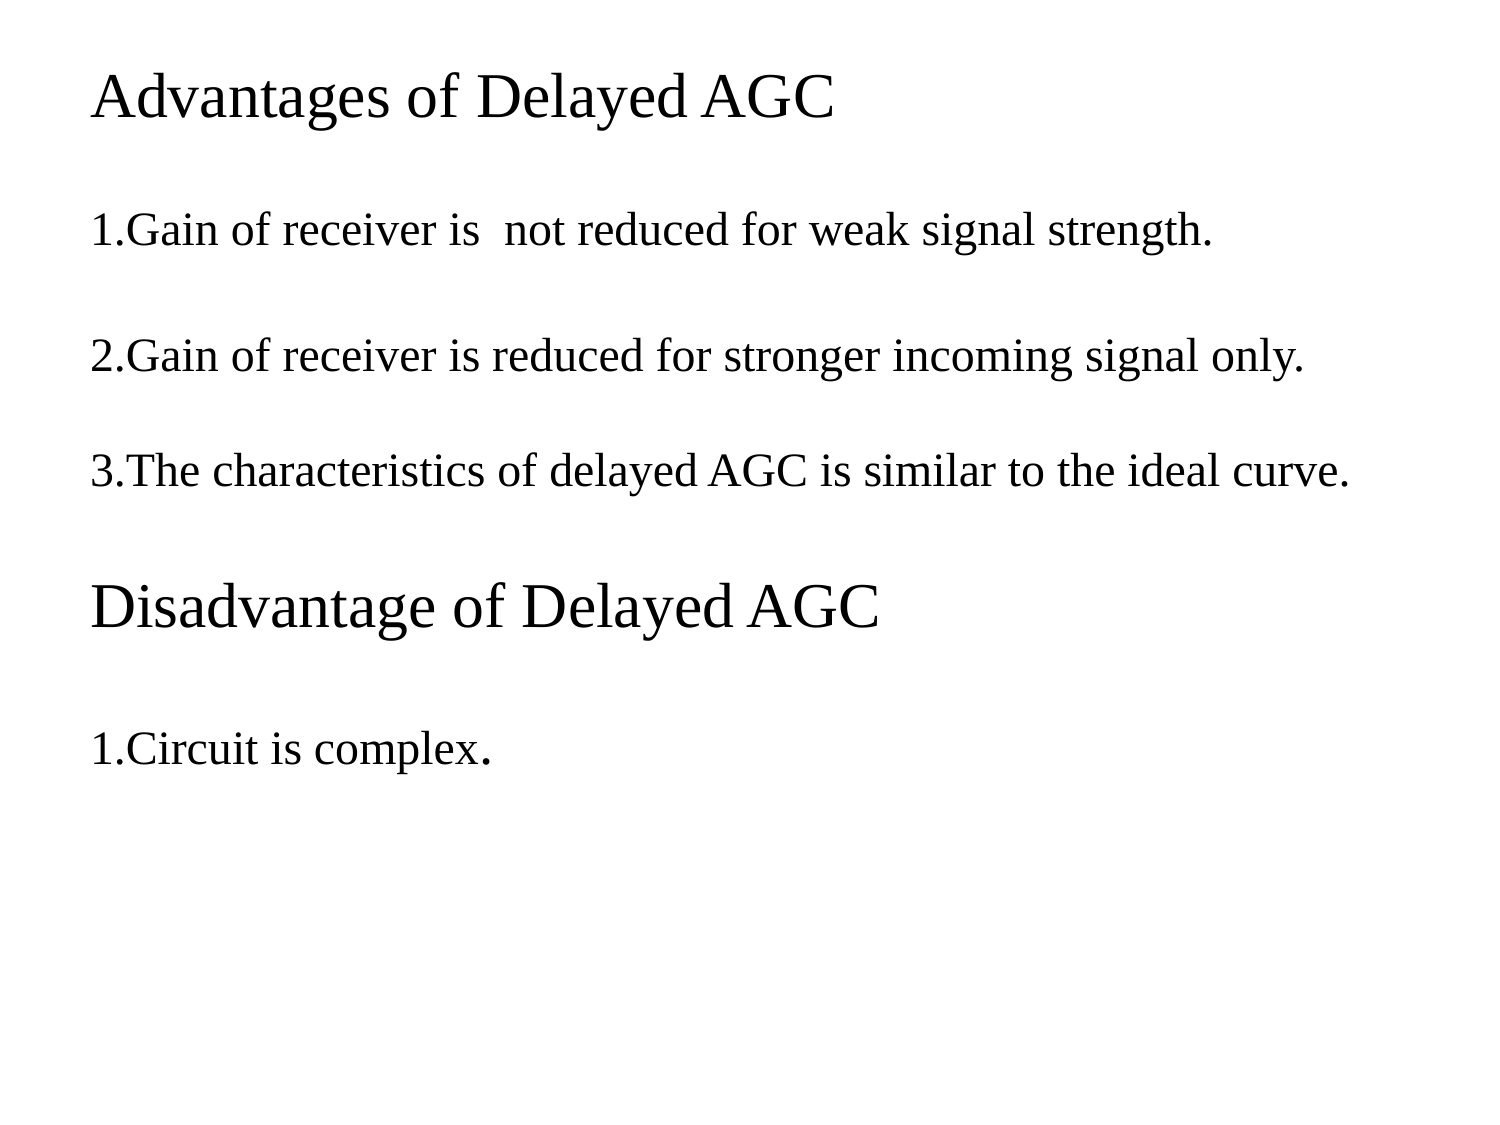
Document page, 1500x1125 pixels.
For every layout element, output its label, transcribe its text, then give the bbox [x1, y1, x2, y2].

title Advantages of Delayed AGC 1.Gain of receiver is not reduced for weak signal strength. 2.Gain of receiver is reduced for stronger incoming signal only. 3.The characteristics of delayed AGC is similar to the ideal curve. Disadvantage of Delayed AGC 1.Circuit is complex. [75, 45, 1425, 1125]
